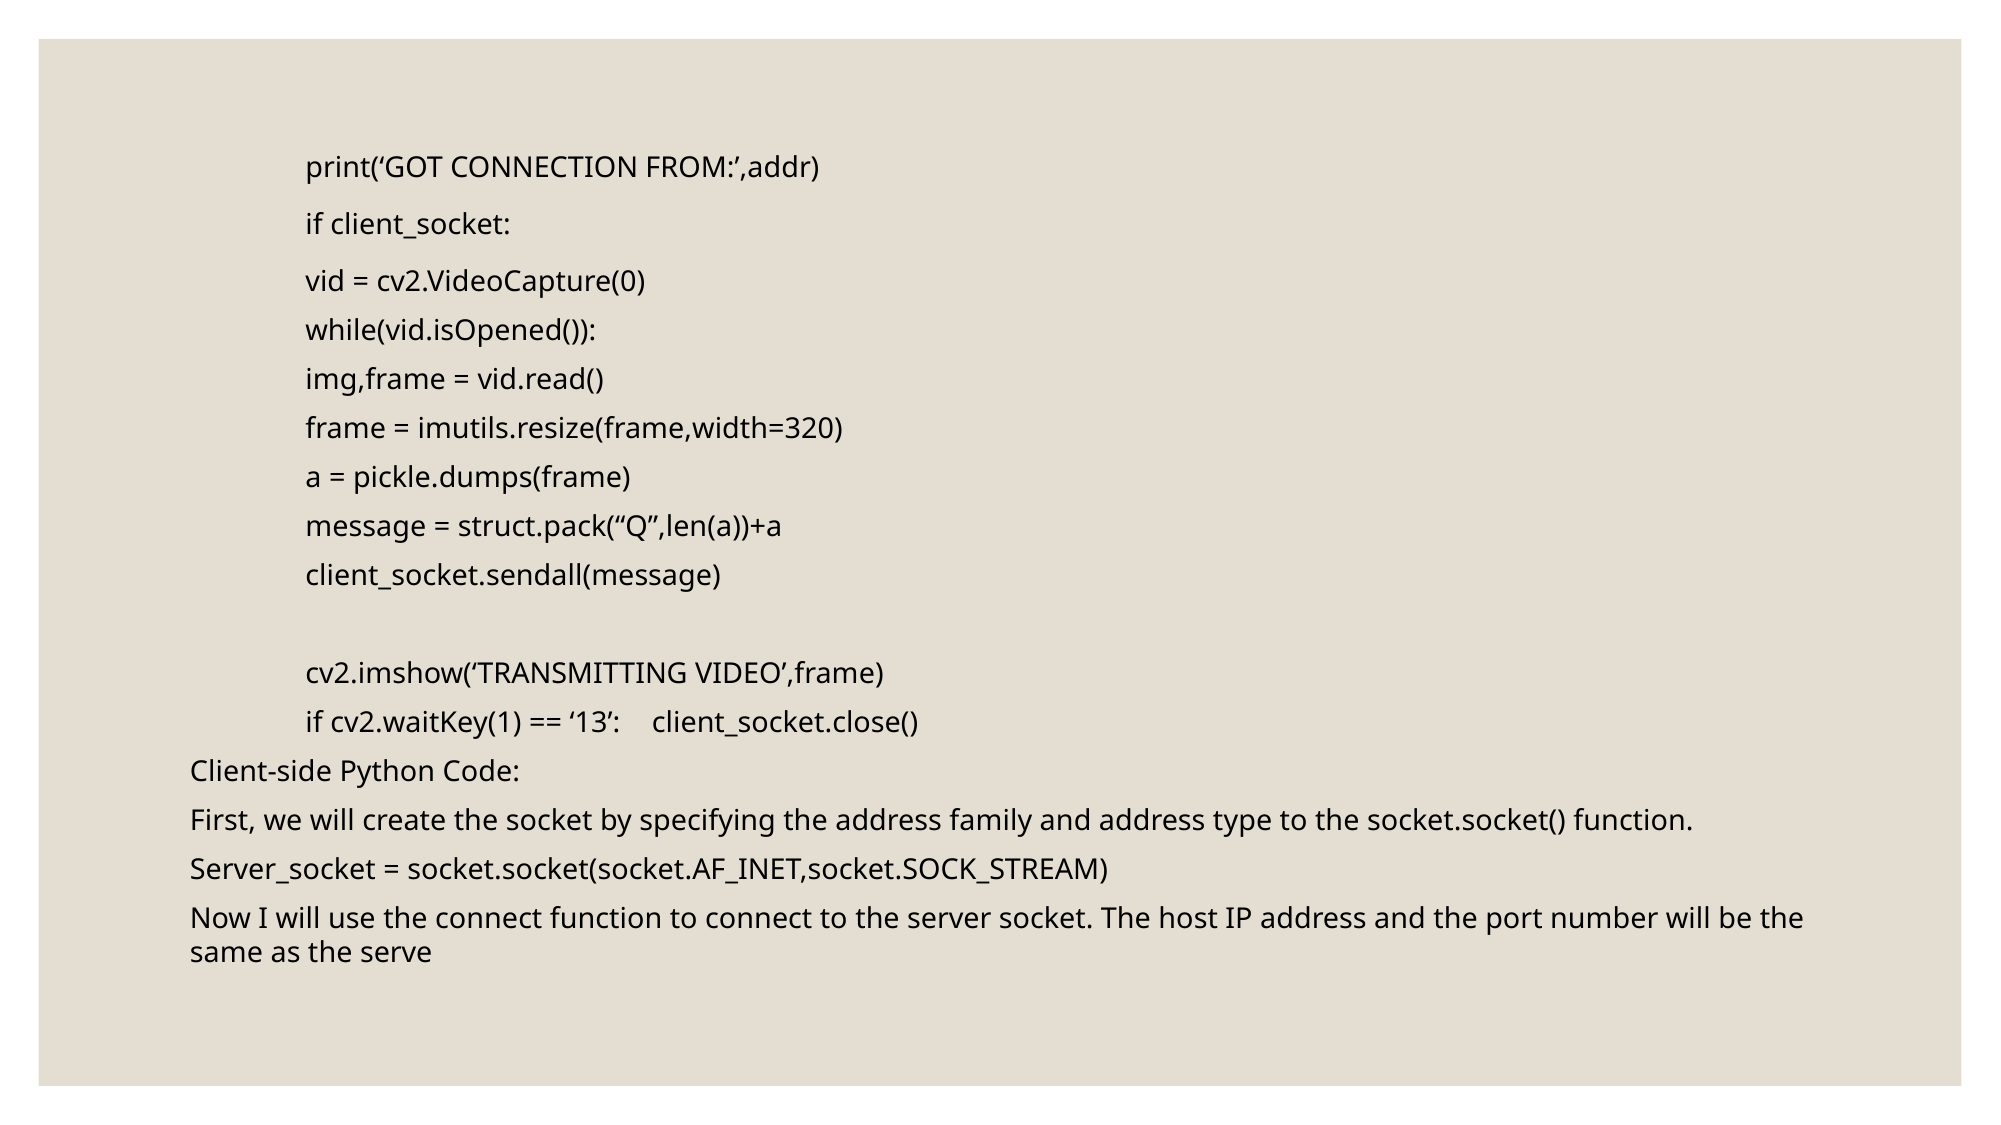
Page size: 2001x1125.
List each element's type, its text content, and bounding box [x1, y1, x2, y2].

list print(‘GOT CONNECTION FROM:’,addr) if client_socket: vid = cv2.VideoCapture(0) while(vid.isOpened()): img,frame = vid.read() frame = imutils.resize(frame,width=320) a = pickle.dumps(frame) message = struct.pack(“Q”,len(a))+a client_socket.sendall(message) cv2.imshow(‘TRANSMITTING VIDEO’,frame) if cv2.waitKey(1) == ‘13’: client_socket.close() Client-side Python Code: First, we will create the socket by specifying the address family and address type to the socket.socket() function. Server_socket = socket.socket(socket.AF_INET,socket.SOCK_STREAM) Now I will use the connect function to connect to the server socket. The host IP address and the port number will be the same as the serve [174, 140, 1825, 985]
